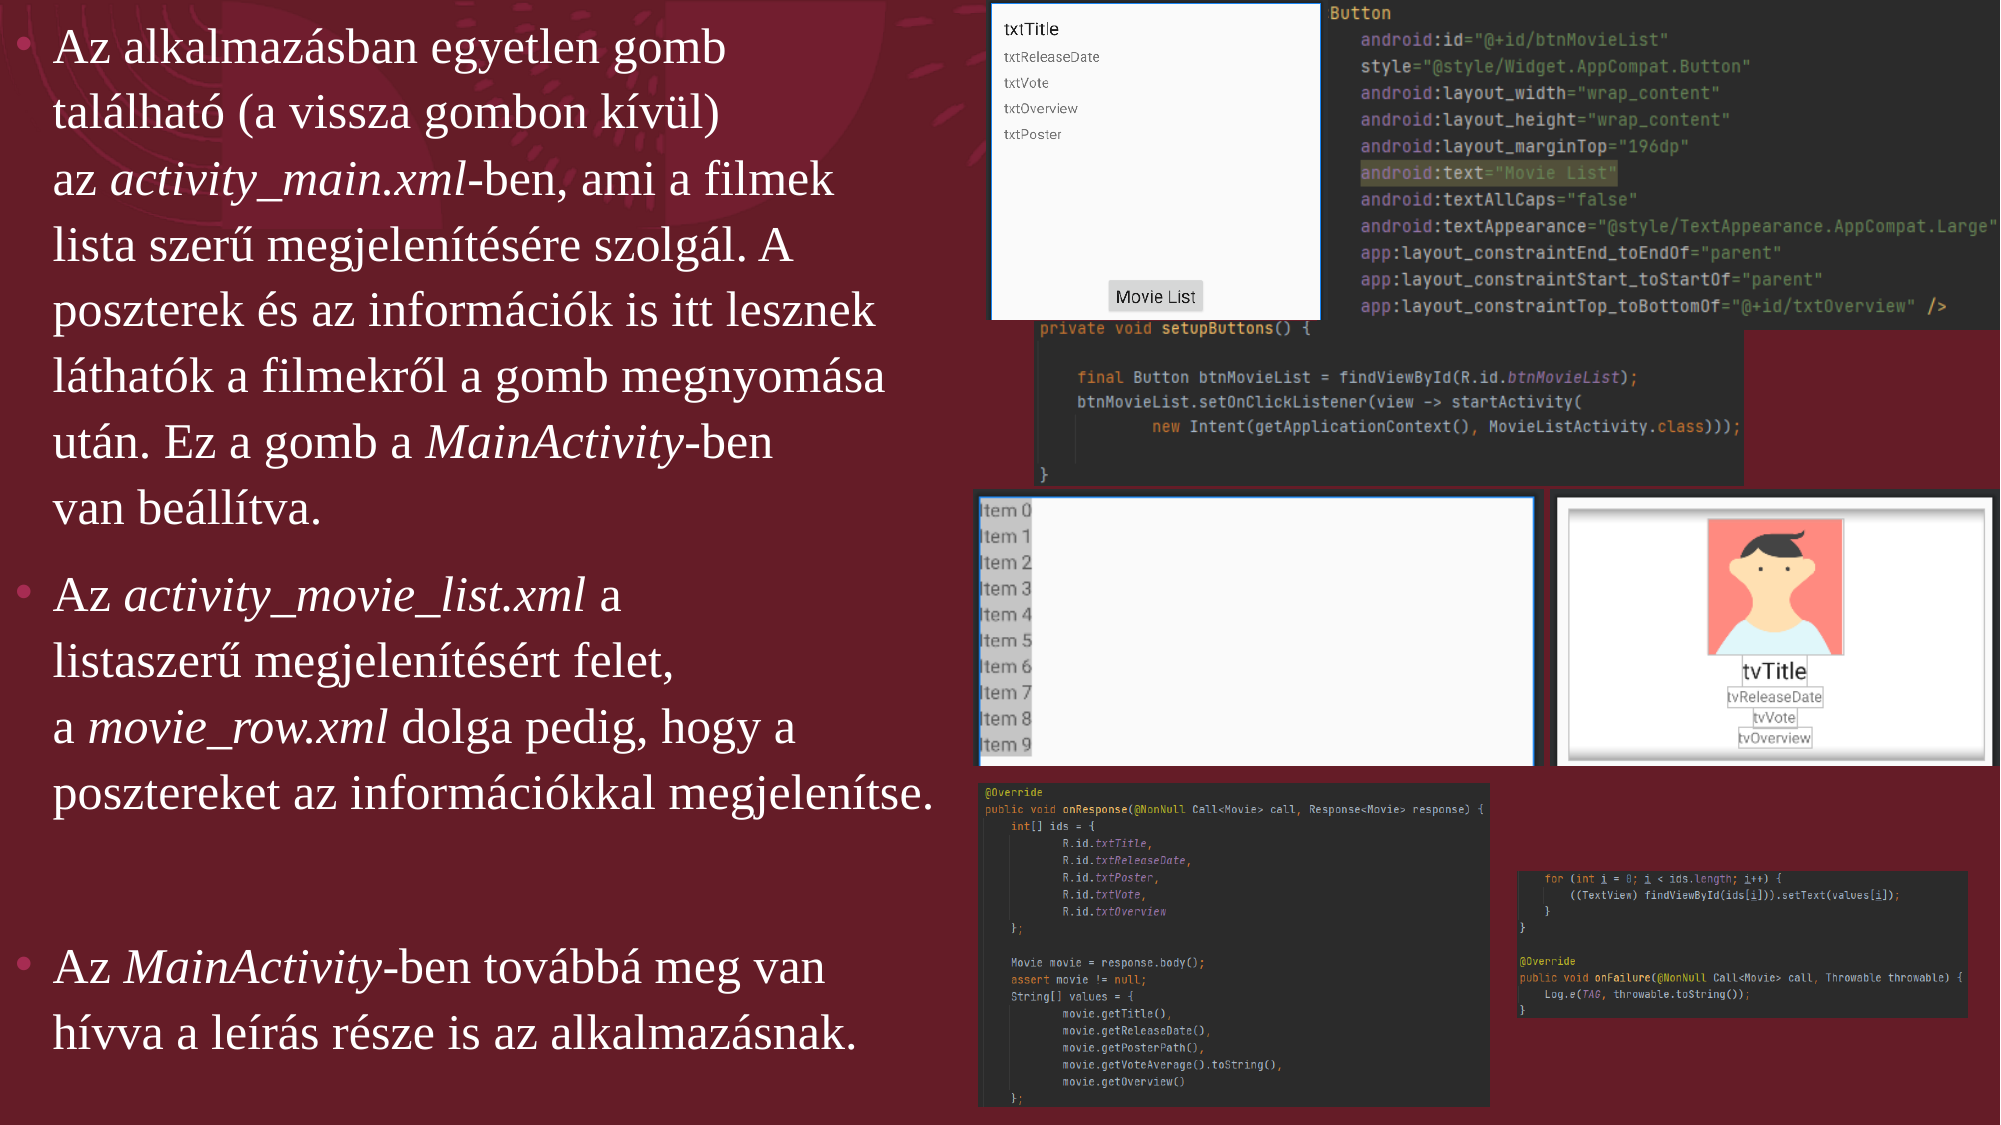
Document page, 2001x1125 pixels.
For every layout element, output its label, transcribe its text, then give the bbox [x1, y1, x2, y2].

picture [978, 783, 1490, 1107]
picture [986, 0, 1328, 320]
text_box Az alkalmazásban egyetlen gomb található (a vissza gombon kívül) az activity_main.xml-ben, ami a filmek lista szerű megjelenítésére szolgál. A poszterek és az információk is itt lesznek láthatók a filmekről a gomb megnyomása után. Ez a gomb a MainActivity-ben van beállítva. Az activity_movie_list.xml a listaszerű megjelenítésért felet, a movie_row.xml dolga pedig, hogy a posztereket az információkkal megjelenítse. Az MainActivity-ben továbbá meg van hívva a leírás része is az alkalmazásnak. [0, 0, 965, 941]
picture [1034, 321, 1744, 486]
picture [1550, 489, 2000, 766]
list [1317, 0, 2000, 330]
picture [1517, 871, 1968, 1018]
picture [973, 489, 1544, 766]
